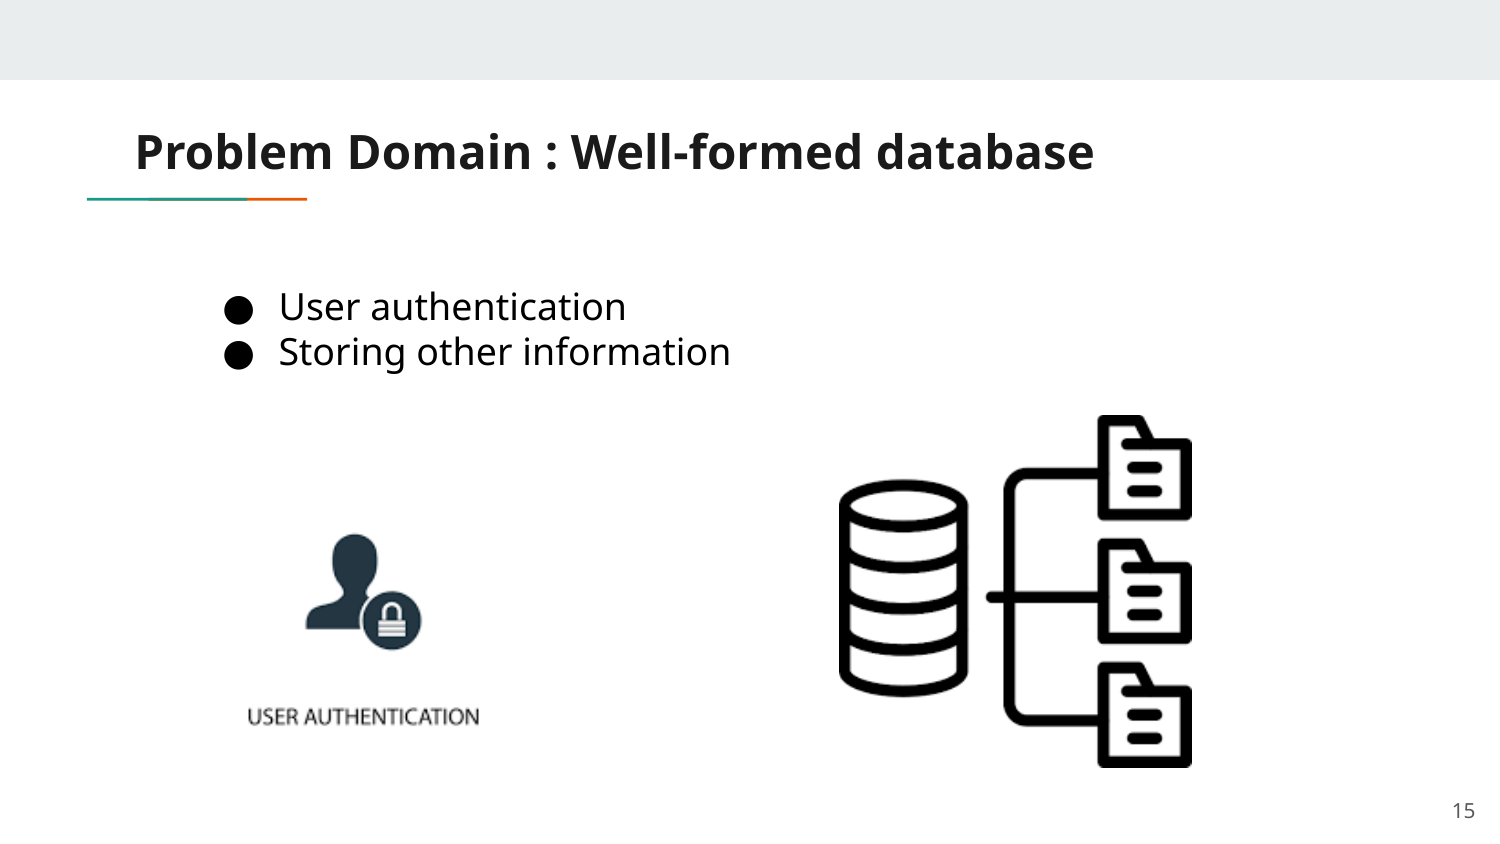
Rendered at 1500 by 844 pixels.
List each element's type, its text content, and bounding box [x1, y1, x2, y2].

slide_number 15 [1400, 779, 1491, 844]
picture [839, 415, 1192, 768]
picture [167, 403, 561, 780]
title Problem Domain : Well-formed database [119, 107, 1381, 195]
text_box User authentication Storing other information [188, 267, 1174, 388]
